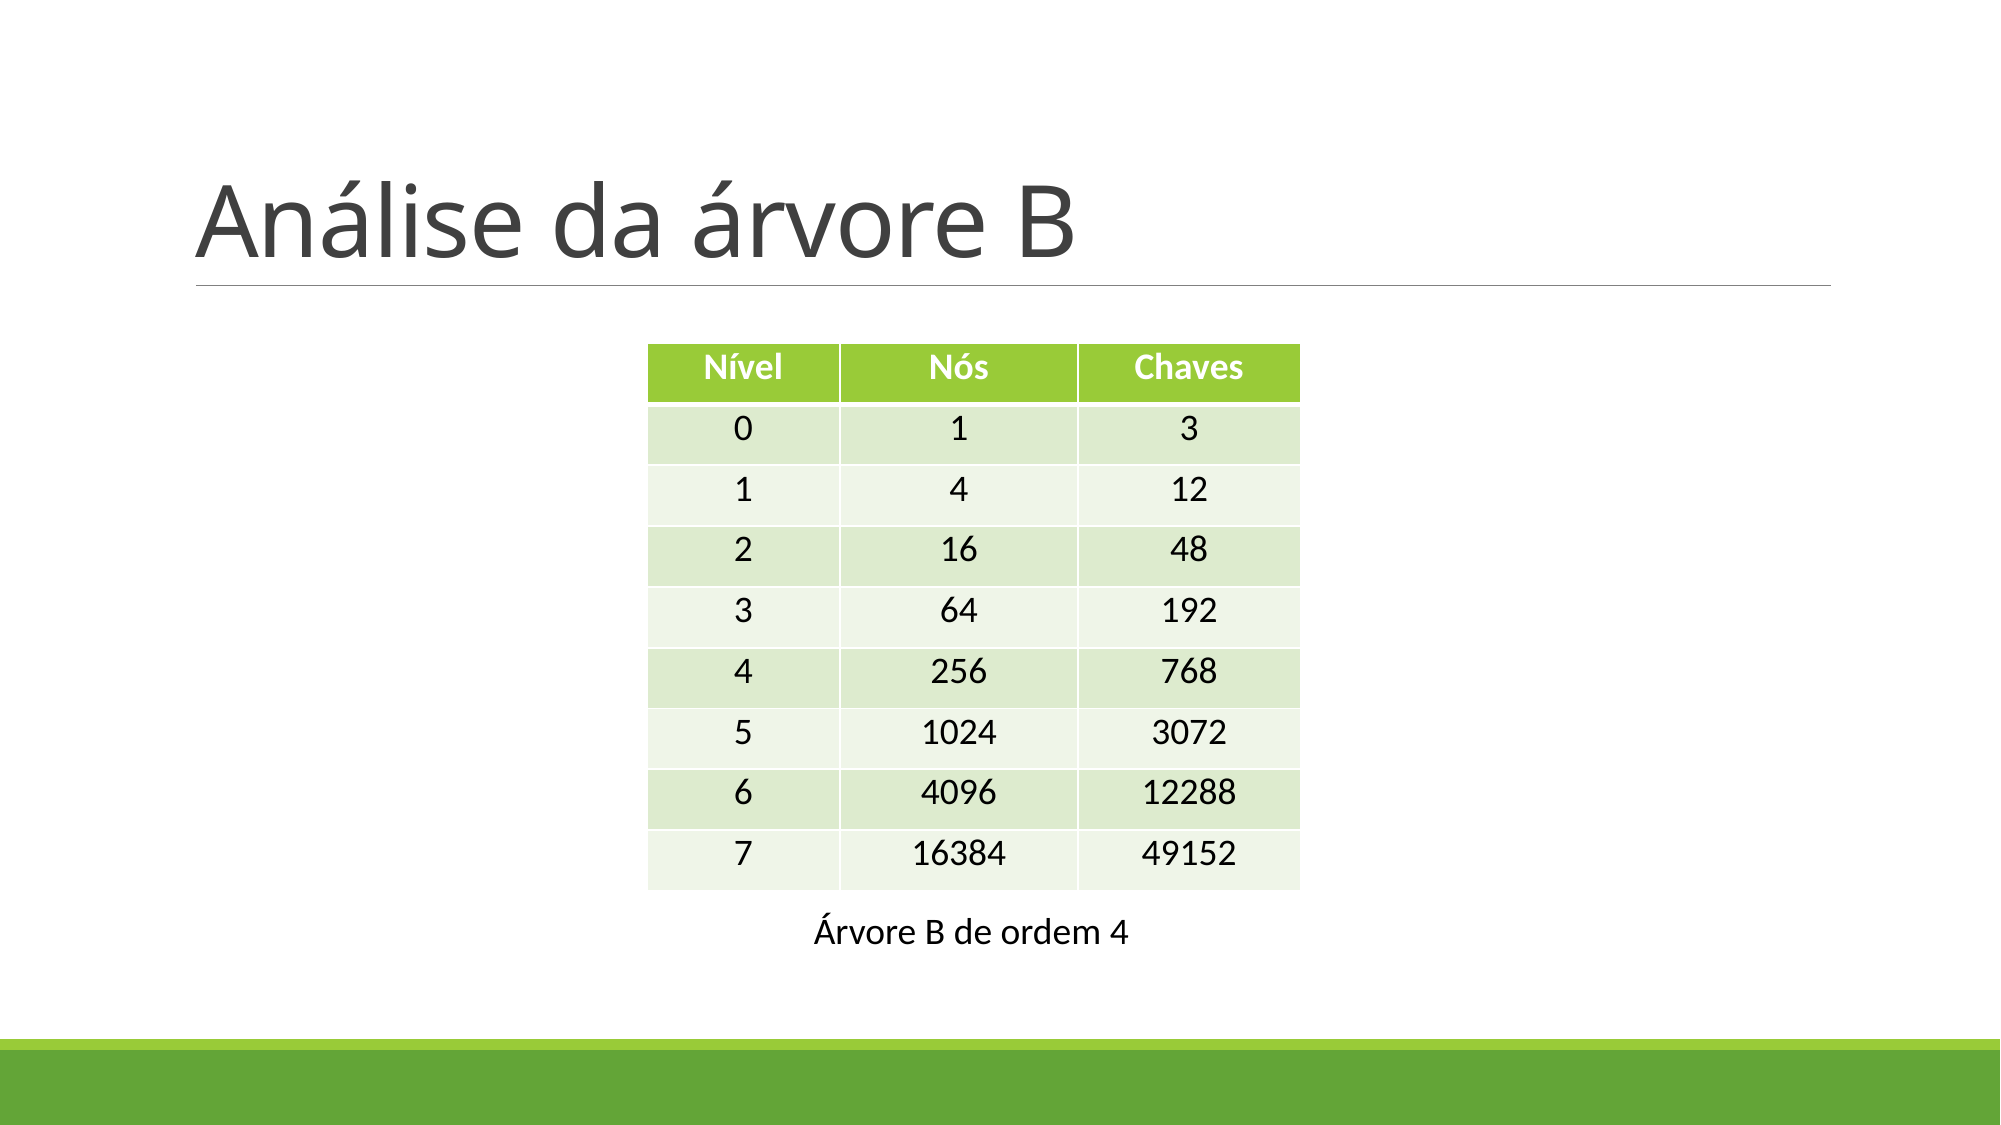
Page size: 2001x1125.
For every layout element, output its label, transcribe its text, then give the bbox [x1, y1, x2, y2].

table_cell 1 [841, 407, 1077, 464]
table_cell 1 [648, 466, 839, 525]
title Análise da árvore B [180, 47, 1830, 285]
table_cell 12 [1079, 466, 1300, 525]
table_cell 256 [841, 649, 1077, 708]
table_cell 768 [1079, 649, 1300, 708]
table_cell 2 [648, 527, 839, 586]
table_cell 1024 [841, 709, 1077, 768]
table_cell 6 [648, 770, 839, 829]
table_cell 0 [648, 407, 839, 464]
table_header Nível [648, 344, 839, 402]
table_cell 12288 [1079, 770, 1300, 829]
table_cell 5 [648, 709, 839, 768]
table_cell 16384 [841, 831, 1077, 890]
table_header Nós [841, 344, 1077, 402]
table_cell 4 [841, 466, 1077, 525]
table_header Chaves [1079, 344, 1300, 402]
table_cell 3072 [1079, 709, 1300, 768]
table_cell 48 [1079, 527, 1300, 586]
table_cell 4096 [841, 770, 1077, 829]
table_cell 64 [841, 588, 1077, 647]
table_cell 16 [841, 527, 1077, 586]
table_cell 4 [648, 649, 839, 708]
table_cell 3 [648, 588, 839, 647]
table_cell 7 [648, 831, 839, 890]
table_cell 49152 [1079, 831, 1300, 890]
table_cell 3 [1079, 407, 1300, 464]
text_box Árvore B de ordem 4 [798, 899, 1145, 960]
table_cell 192 [1079, 588, 1300, 647]
